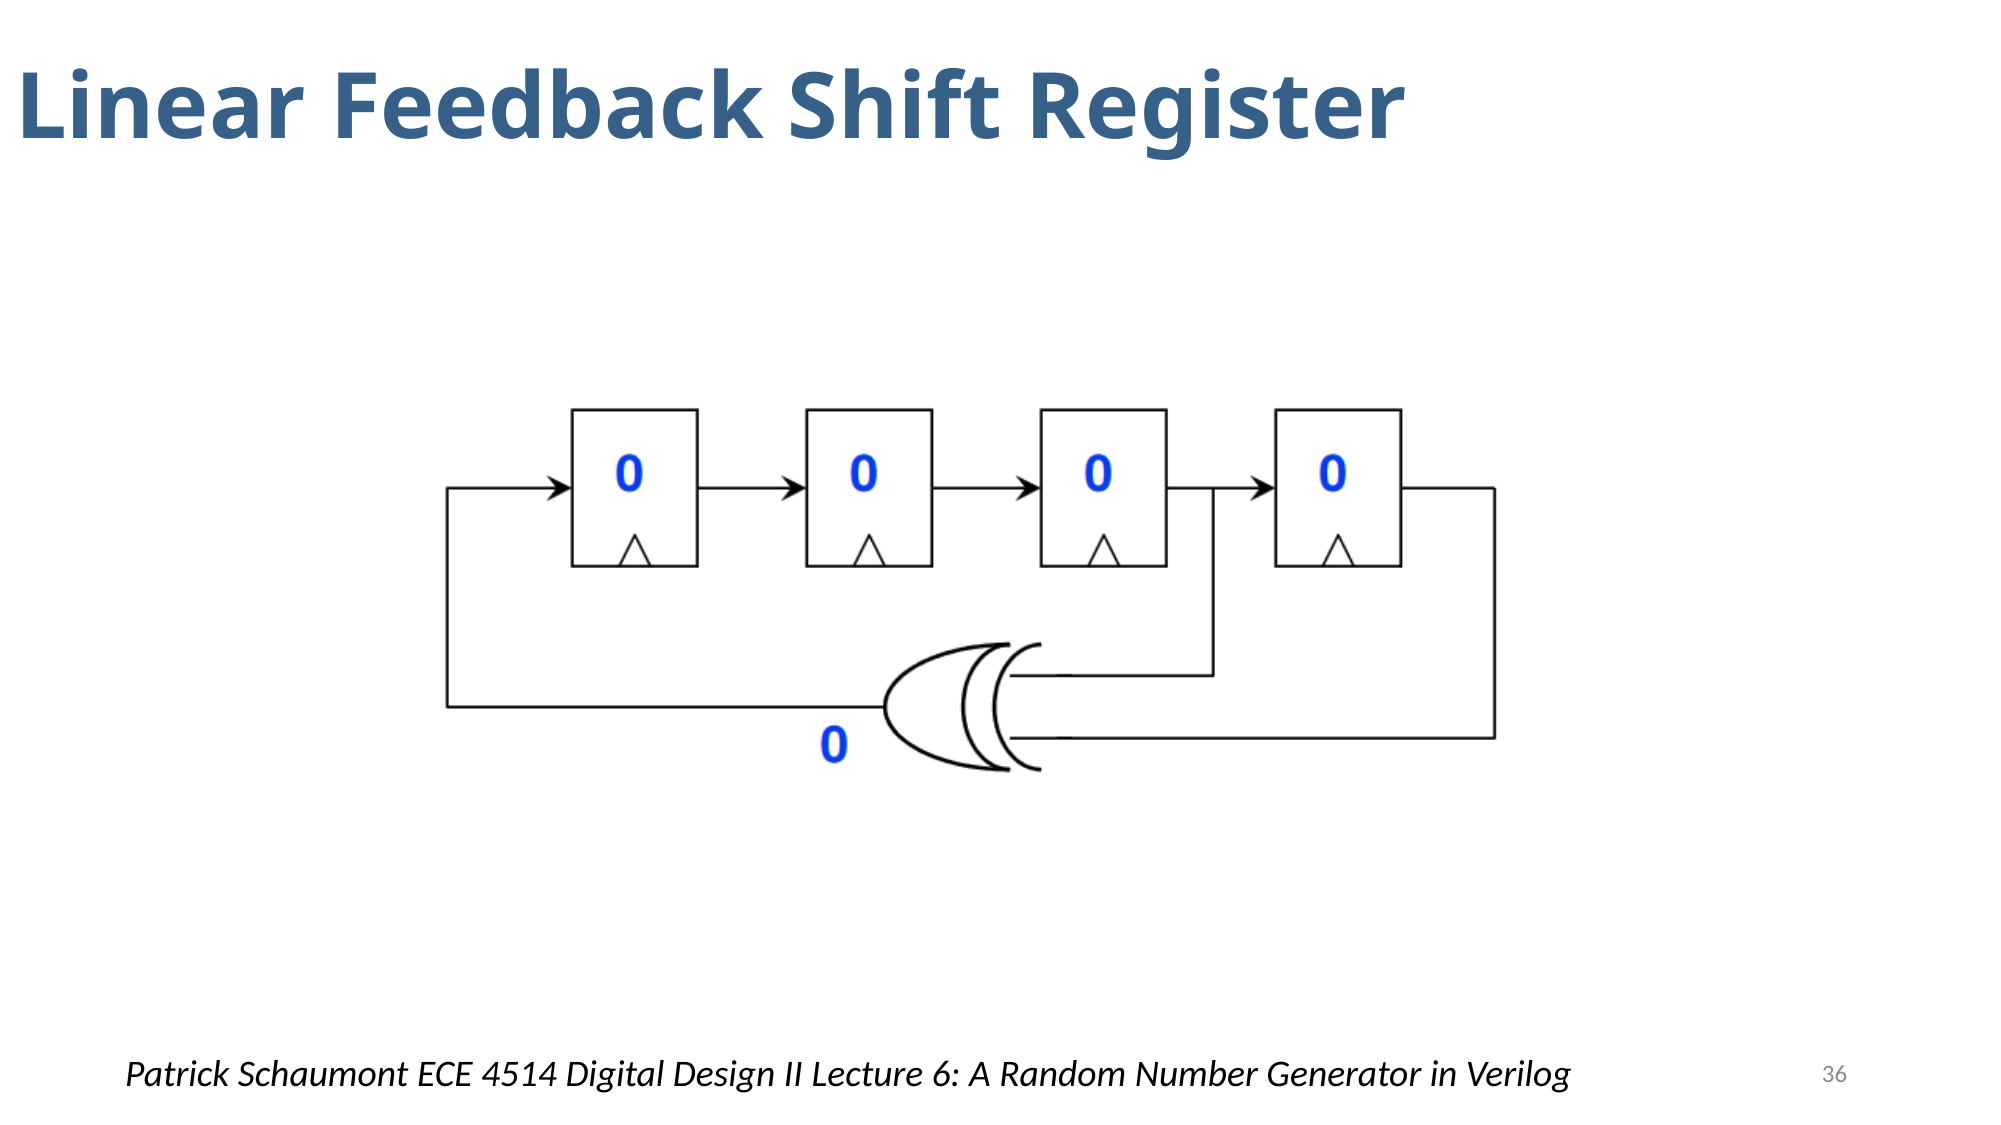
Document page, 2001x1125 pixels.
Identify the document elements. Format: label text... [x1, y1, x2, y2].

title Linear Feedback Shift Register [0, 0, 2000, 218]
picture [327, 249, 1673, 876]
text_box Patrick Schaumont ECE 4514 Digital Design II Lecture 6: A Random Number Generator in Verilog [110, 1041, 2000, 1102]
